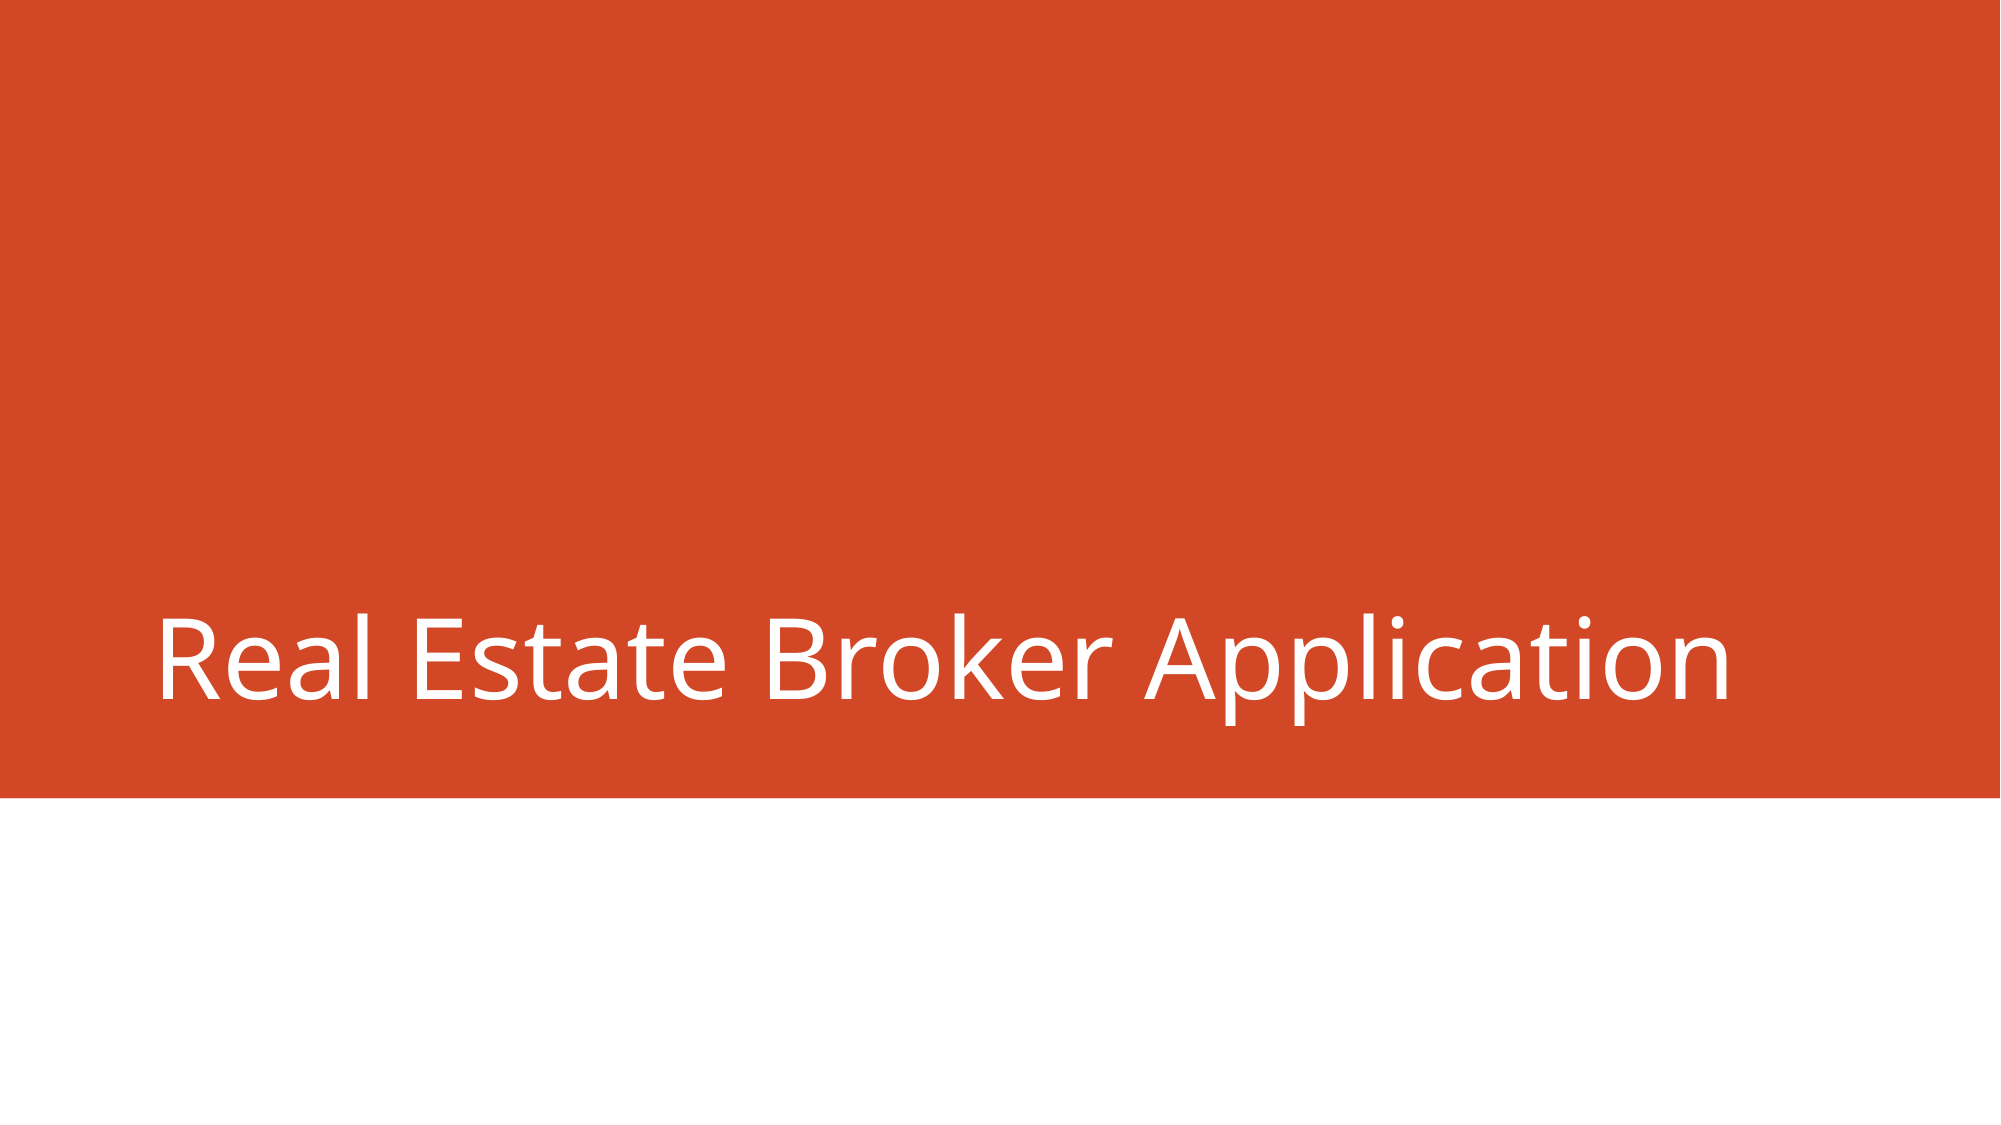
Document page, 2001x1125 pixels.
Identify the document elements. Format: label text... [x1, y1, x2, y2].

title Real Estate Broker Application [137, 338, 1863, 730]
